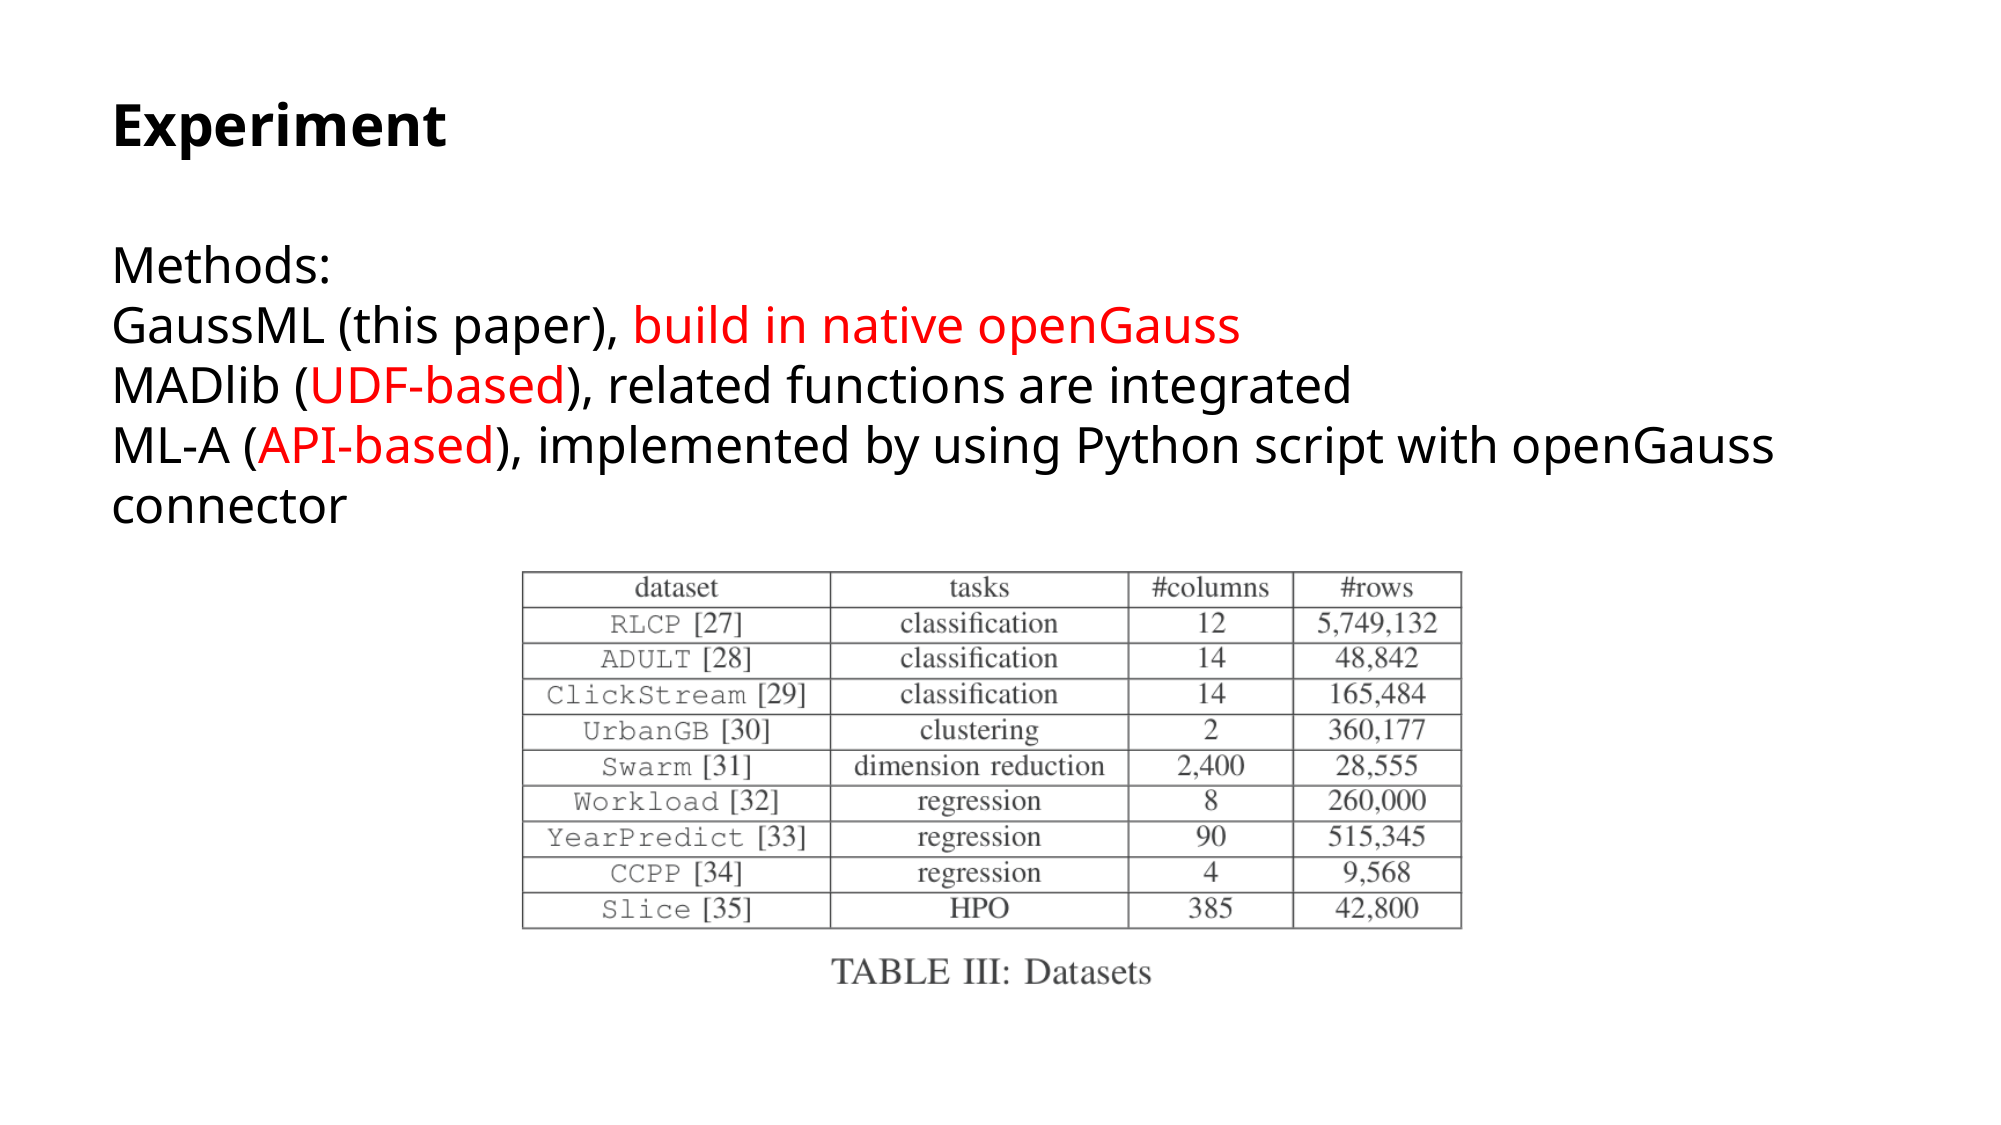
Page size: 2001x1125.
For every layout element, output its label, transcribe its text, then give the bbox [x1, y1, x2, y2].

picture [507, 562, 1493, 992]
text_box Methods: GaussML (this paper), build in native openGauss MADlib (UDF-based), related functions are integrated ML-A (API-based), implemented by using Python script with openGauss connector [96, 225, 1946, 541]
text_box Experiment [96, 80, 1369, 166]
